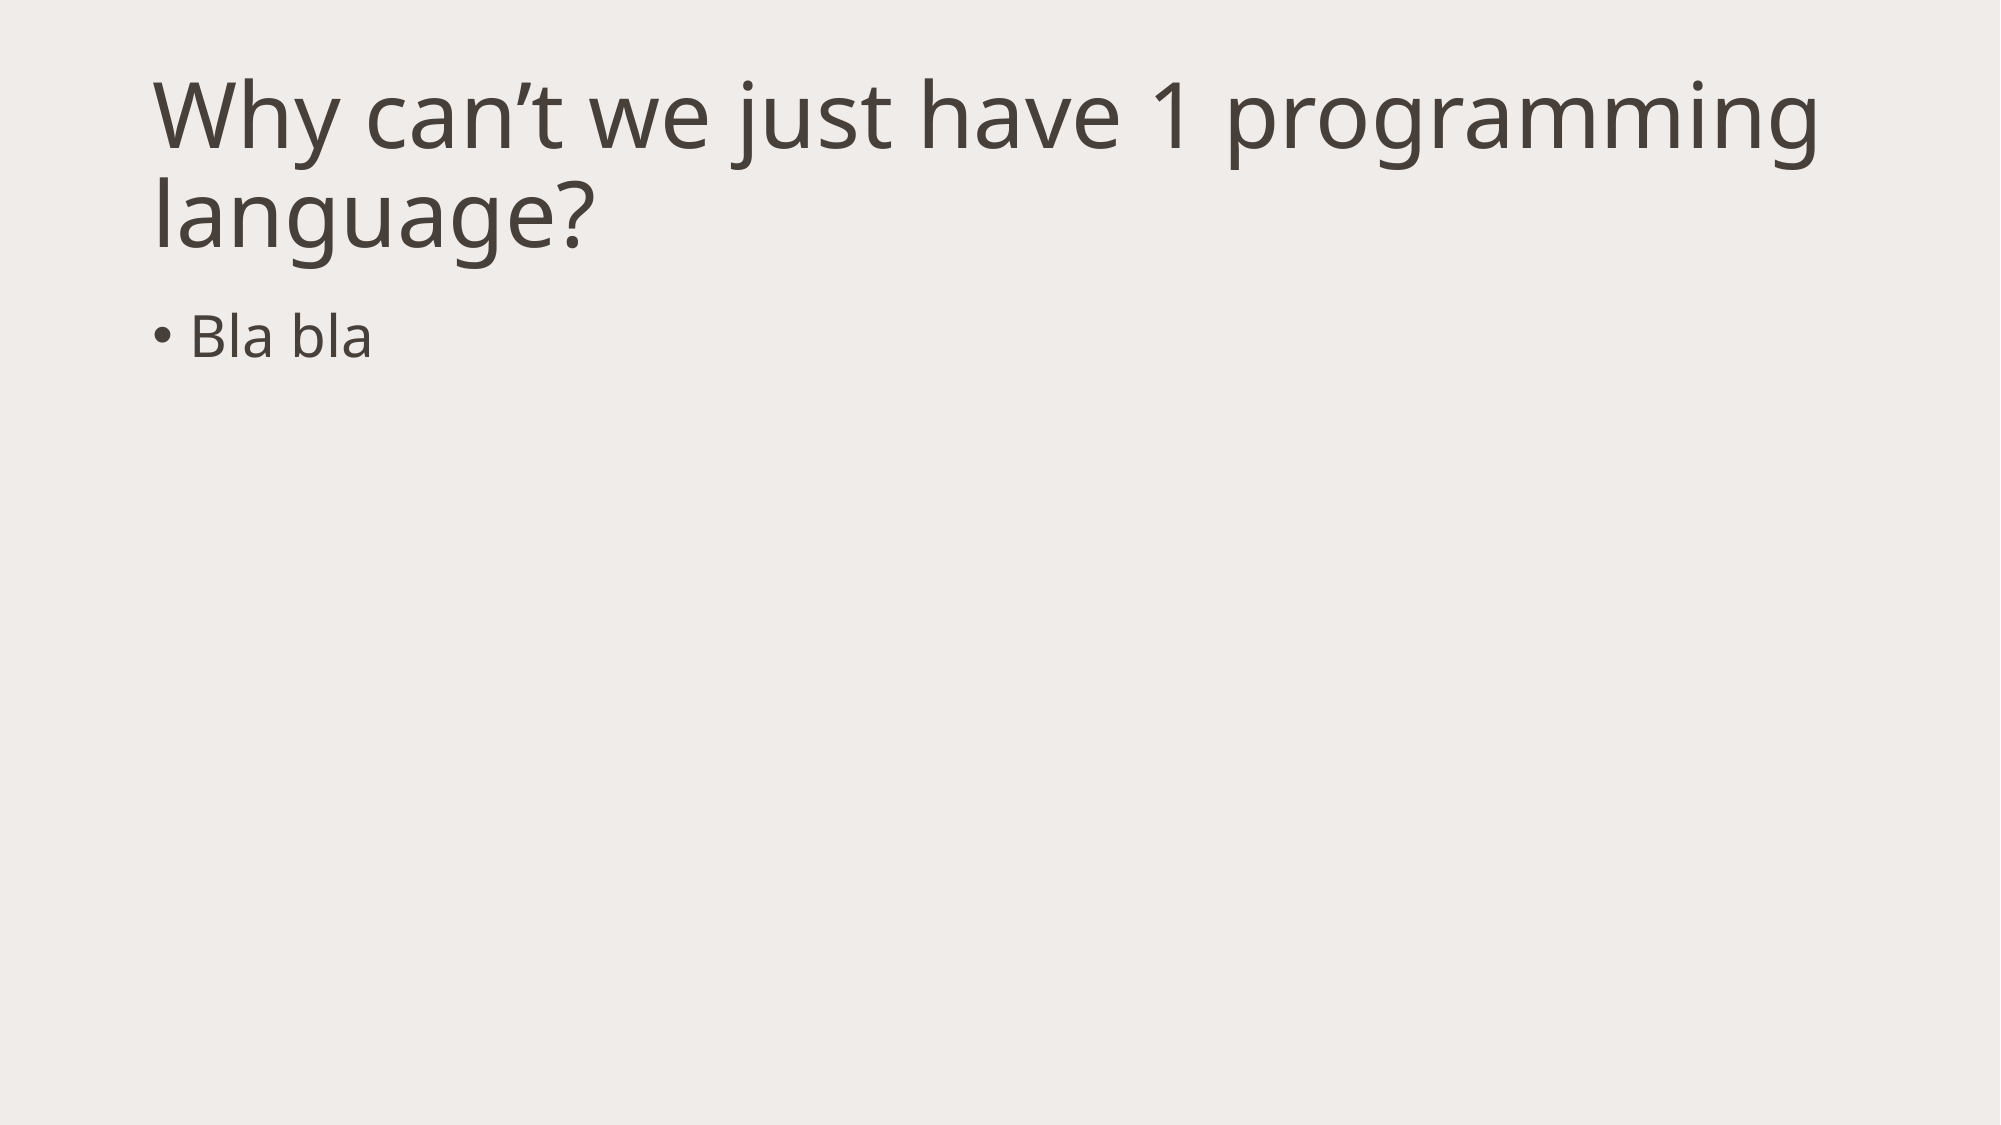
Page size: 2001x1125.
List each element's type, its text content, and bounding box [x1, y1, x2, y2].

list Bla bla [137, 299, 1334, 1014]
title Why can’t we just have 1 programming language? [137, 59, 1863, 278]
